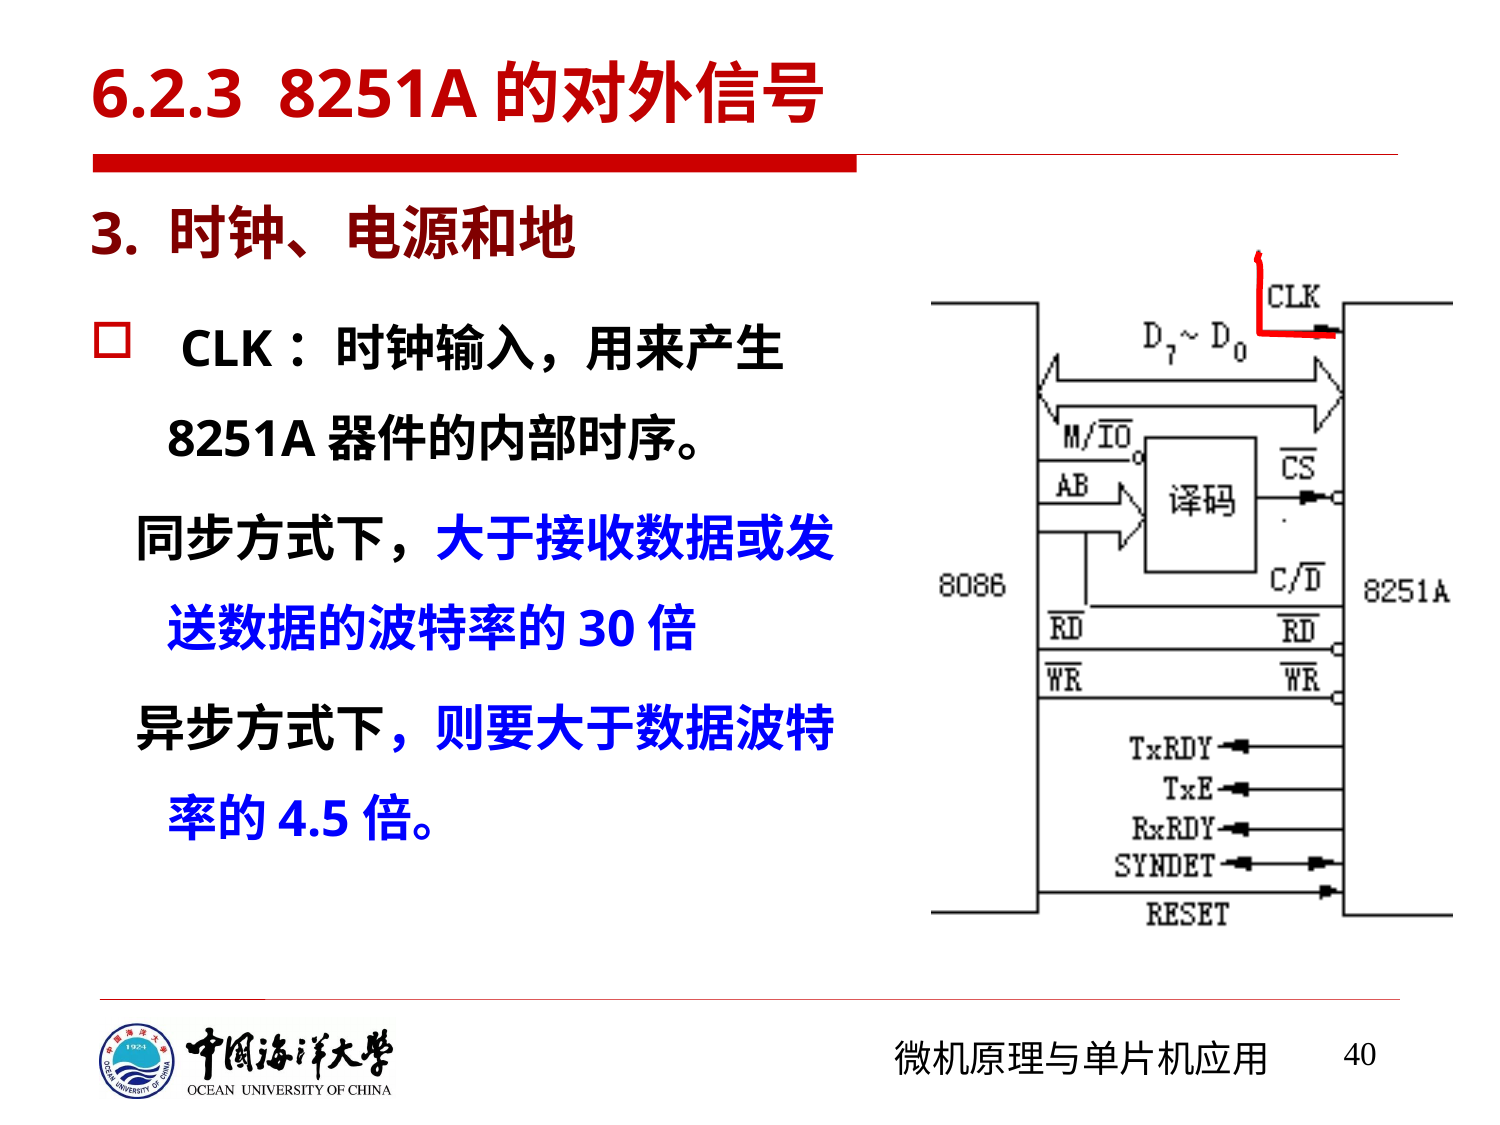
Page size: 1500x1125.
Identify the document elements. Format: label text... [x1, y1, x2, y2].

slide_number 40 [1328, 1024, 1448, 1103]
text_box 6.2.3 8251A的对外信号 [76, 37, 1427, 145]
picture [930, 237, 1454, 992]
picture [99, 1017, 396, 1099]
list CLK：时钟输入，用来产生8251A器件的内部时序。 同步方式下，大于接收数据或发送数据的波特率的30倍 异步方式下，则要大于数据波特率的4.5倍。 [75, 278, 854, 1005]
title 3. 时钟、电源和地 [75, 202, 1425, 274]
